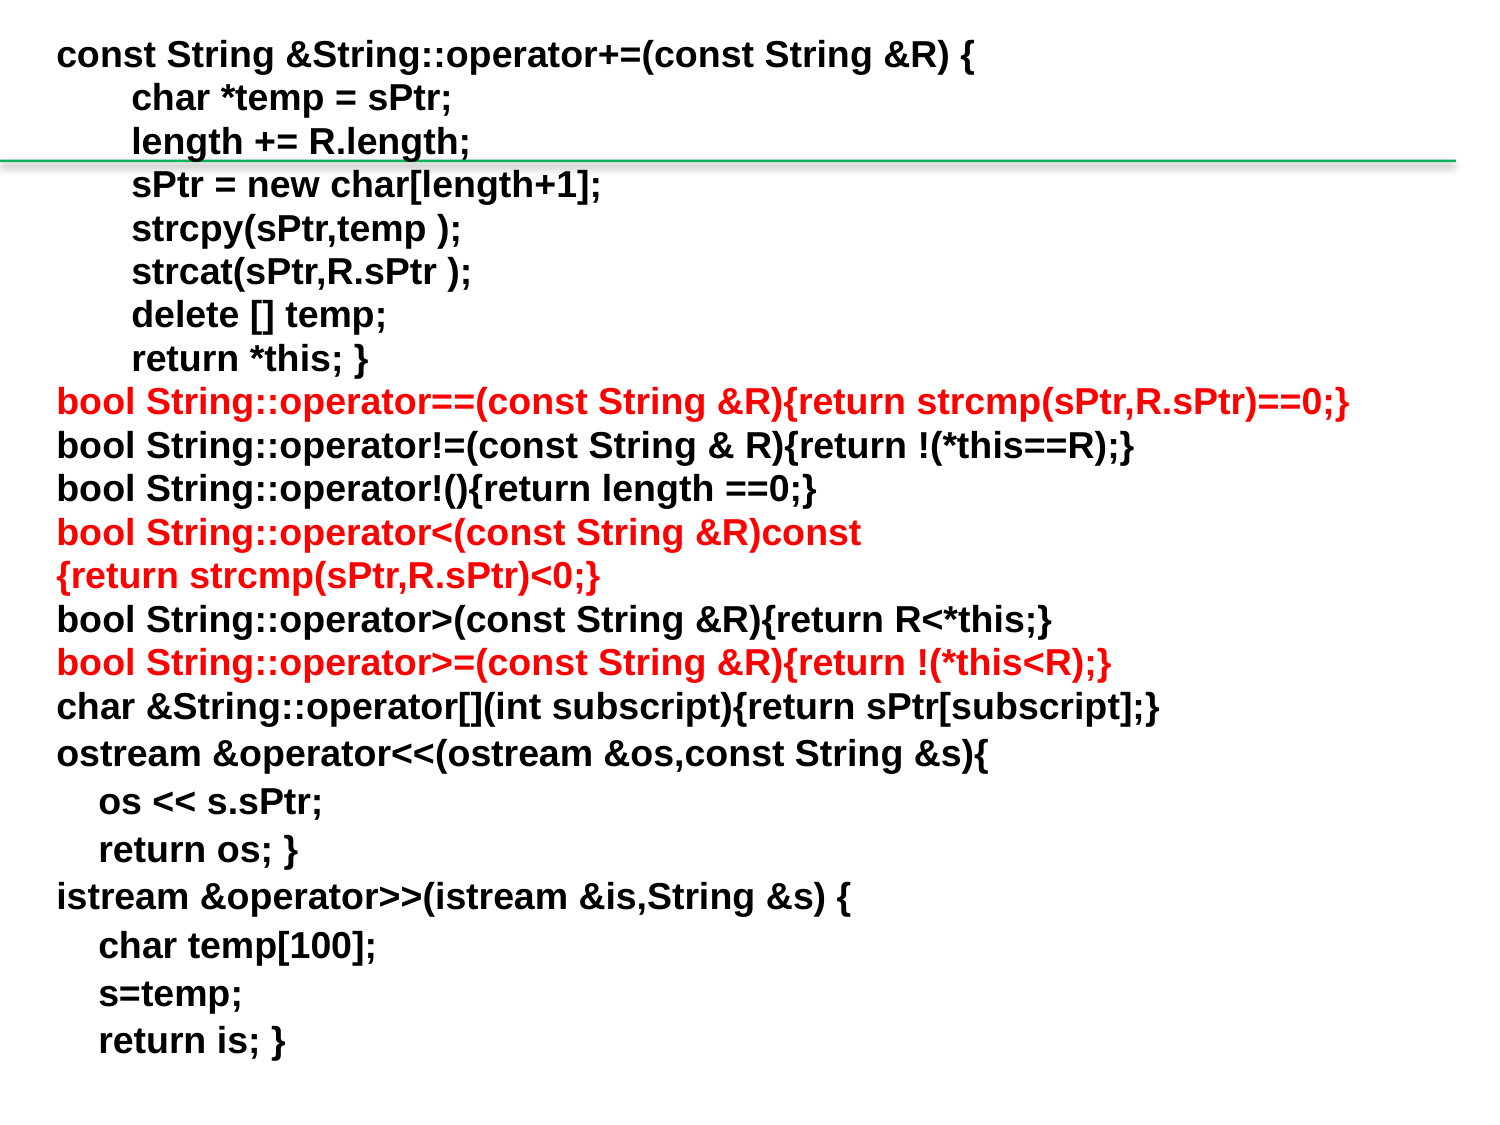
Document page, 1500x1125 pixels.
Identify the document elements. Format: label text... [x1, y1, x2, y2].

list const String &String::operator+=(const String &R) { char *temp = sPtr; length += R.length; sPtr = new char[length+1]; strcpy(sPtr,temp ); strcat(sPtr,R.sPtr ); delete [] temp; return *this; } bool String::operator==(const String &R){return strcmp(sPtr,R.sPtr)==0;} bool String::operator!=(const String & R){return !(*this==R);} bool String::operator!(){return length ==0;} bool String::operator<(const String &R)const {return strcmp(sPtr,R.sPtr)<0;} bool String::operator>(const String &R){return R<*this;} bool String::operator>=(const String &R){return !(*this<R);} char &String::operator[](int subscript){return sPtr[subscript];} ostream &operator<<(ostream &os,const String &s){ os << s.sPtr; return os; } istream &operator>>(istream &is,String &s) { char temp[100]; s=temp; return is; } [41, 30, 1388, 1106]
